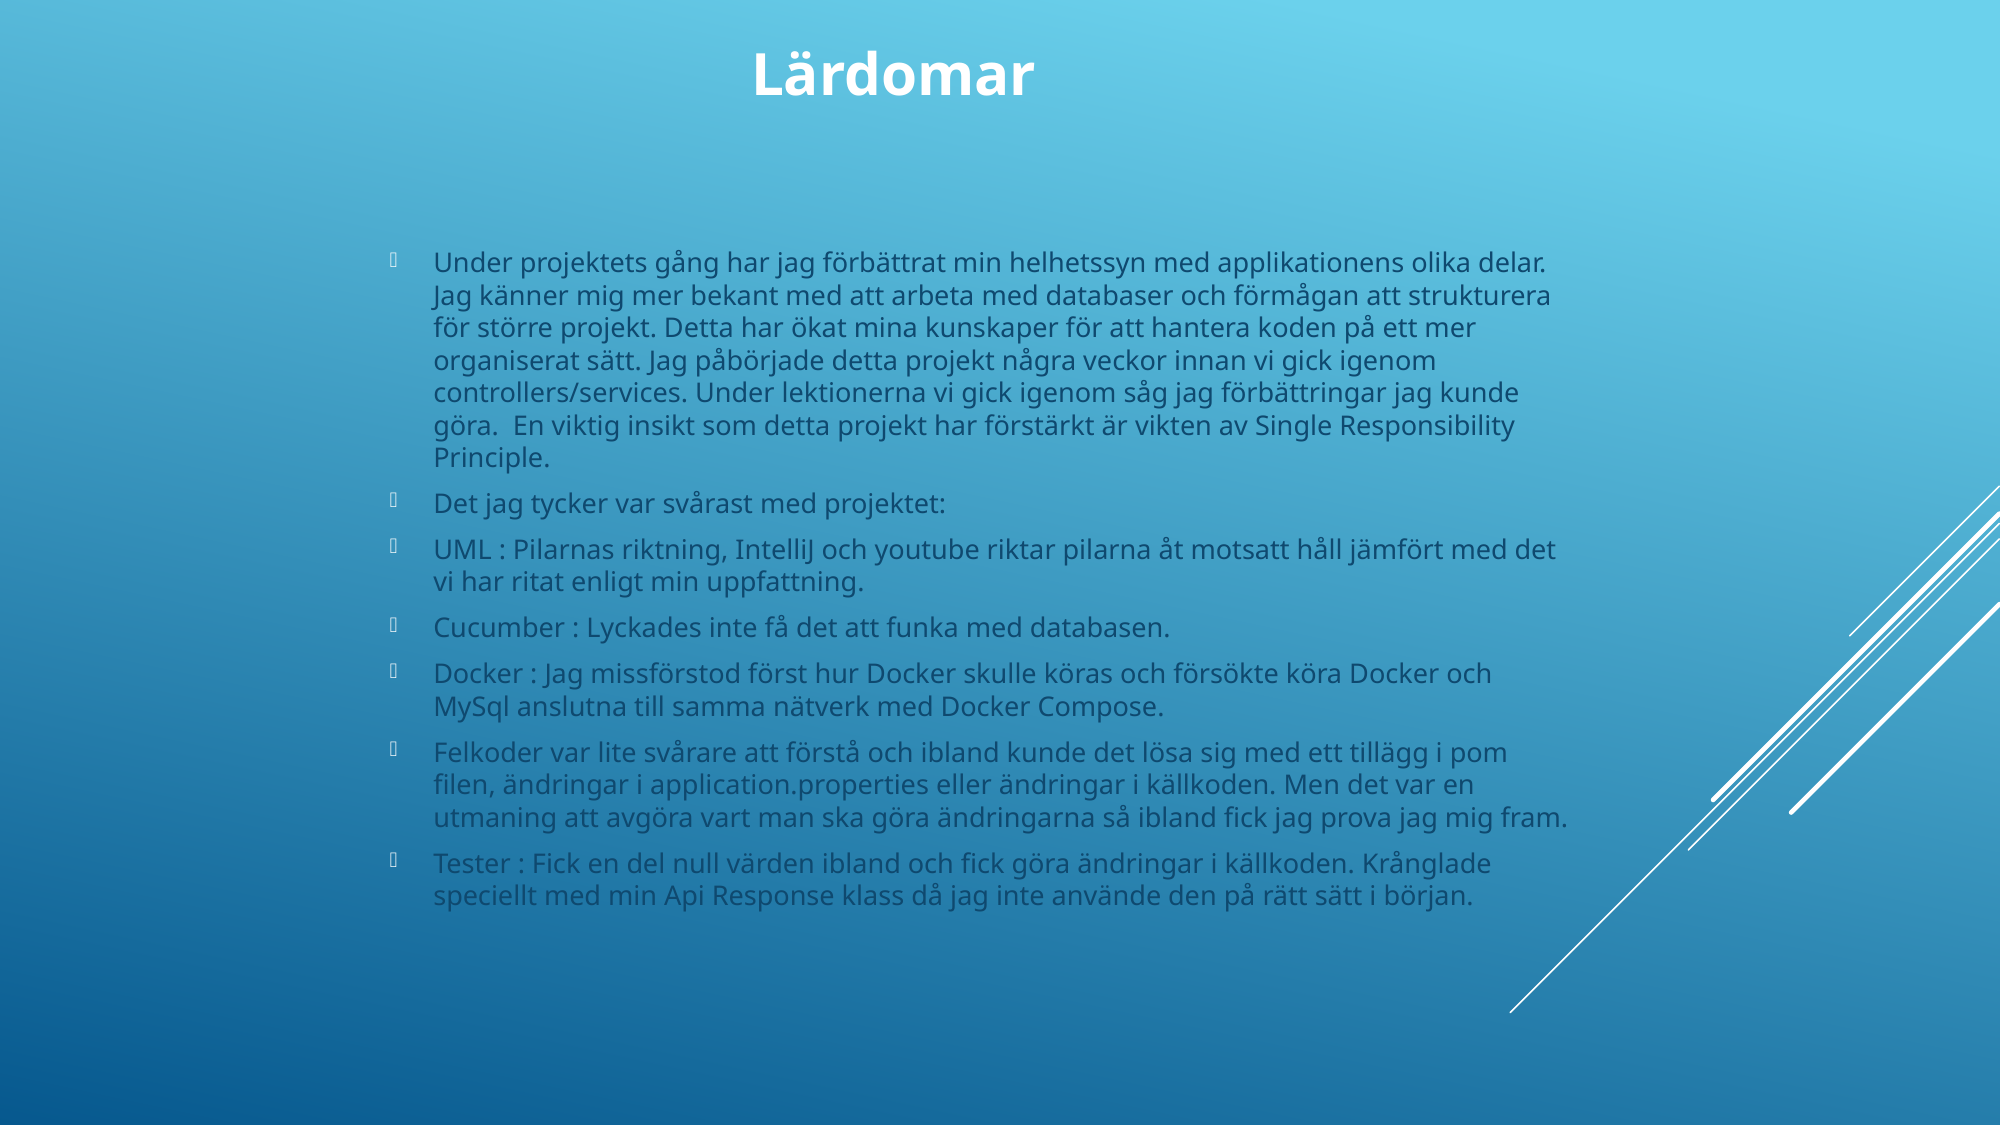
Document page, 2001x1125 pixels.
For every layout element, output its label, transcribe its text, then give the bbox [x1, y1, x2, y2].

list Under projektets gång har jag förbättrat min helhetssyn med applikationens olika delar. Jag känner mig mer bekant med att arbeta med databaser och förmågan att strukturera för större projekt. Detta har ökat mina kunskaper för att hantera koden på ett mer organiserat sätt. Jag påbörjade detta projekt några veckor innan vi gick igenom controllers/services. Under lektionerna vi gick igenom såg jag förbättringar jag kunde göra. En viktig insikt som detta projekt har förstärkt är vikten av Single Responsibility Principle. Det jag tycker var svårast med projektet: UML : Pilarnas riktning, IntelliJ och youtube riktar pilarna åt motsatt håll jämfört med det vi har ritat enligt min uppfattning. Cucumber : Lyckades inte få det att funka med databasen. Docker : Jag missförstod först hur Docker skulle köras och försökte köra Docker och MySql anslutna till samma nätverk med Docker Compose. Felkoder var lite svårare att förstå och ibland kunde det lösa sig med ett tillägg i pom filen, ändringar i application.properties eller ändringar i källkoden. Men det var en utmaning att avgöra vart man ska göra ändringarna så ibland fick jag prova jag mig fram. Tester : Fick en del null värden ibland och fick göra ändringar i källkoden. Krånglade speciellt med min Api Response klass då jag inte använde den på rätt sätt i början. [374, 238, 1585, 949]
list Lärdomar [736, 68, 1499, 209]
